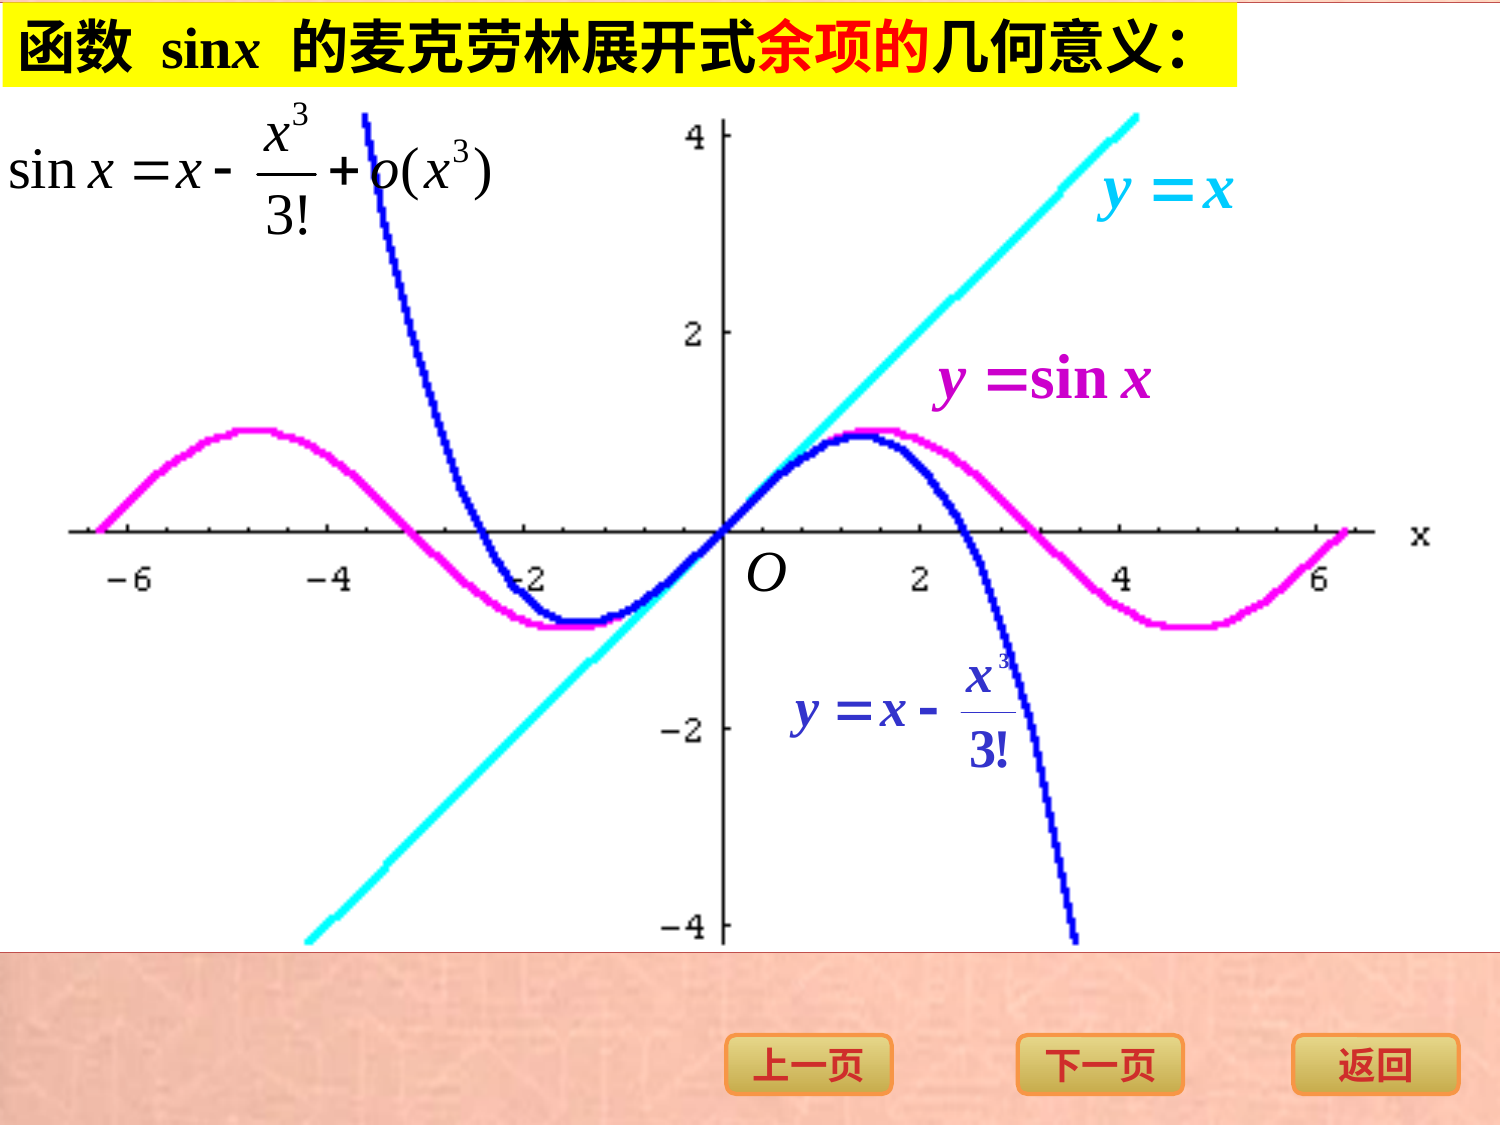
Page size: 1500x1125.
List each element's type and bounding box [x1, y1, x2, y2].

text_box [926, 349, 1157, 417]
picture [0, 953, 1500, 1125]
picture [0, 0, 1500, 952]
text_box [6, 93, 497, 242]
text_box [743, 545, 792, 598]
text_box [785, 644, 1020, 772]
text_box [1092, 172, 1239, 228]
